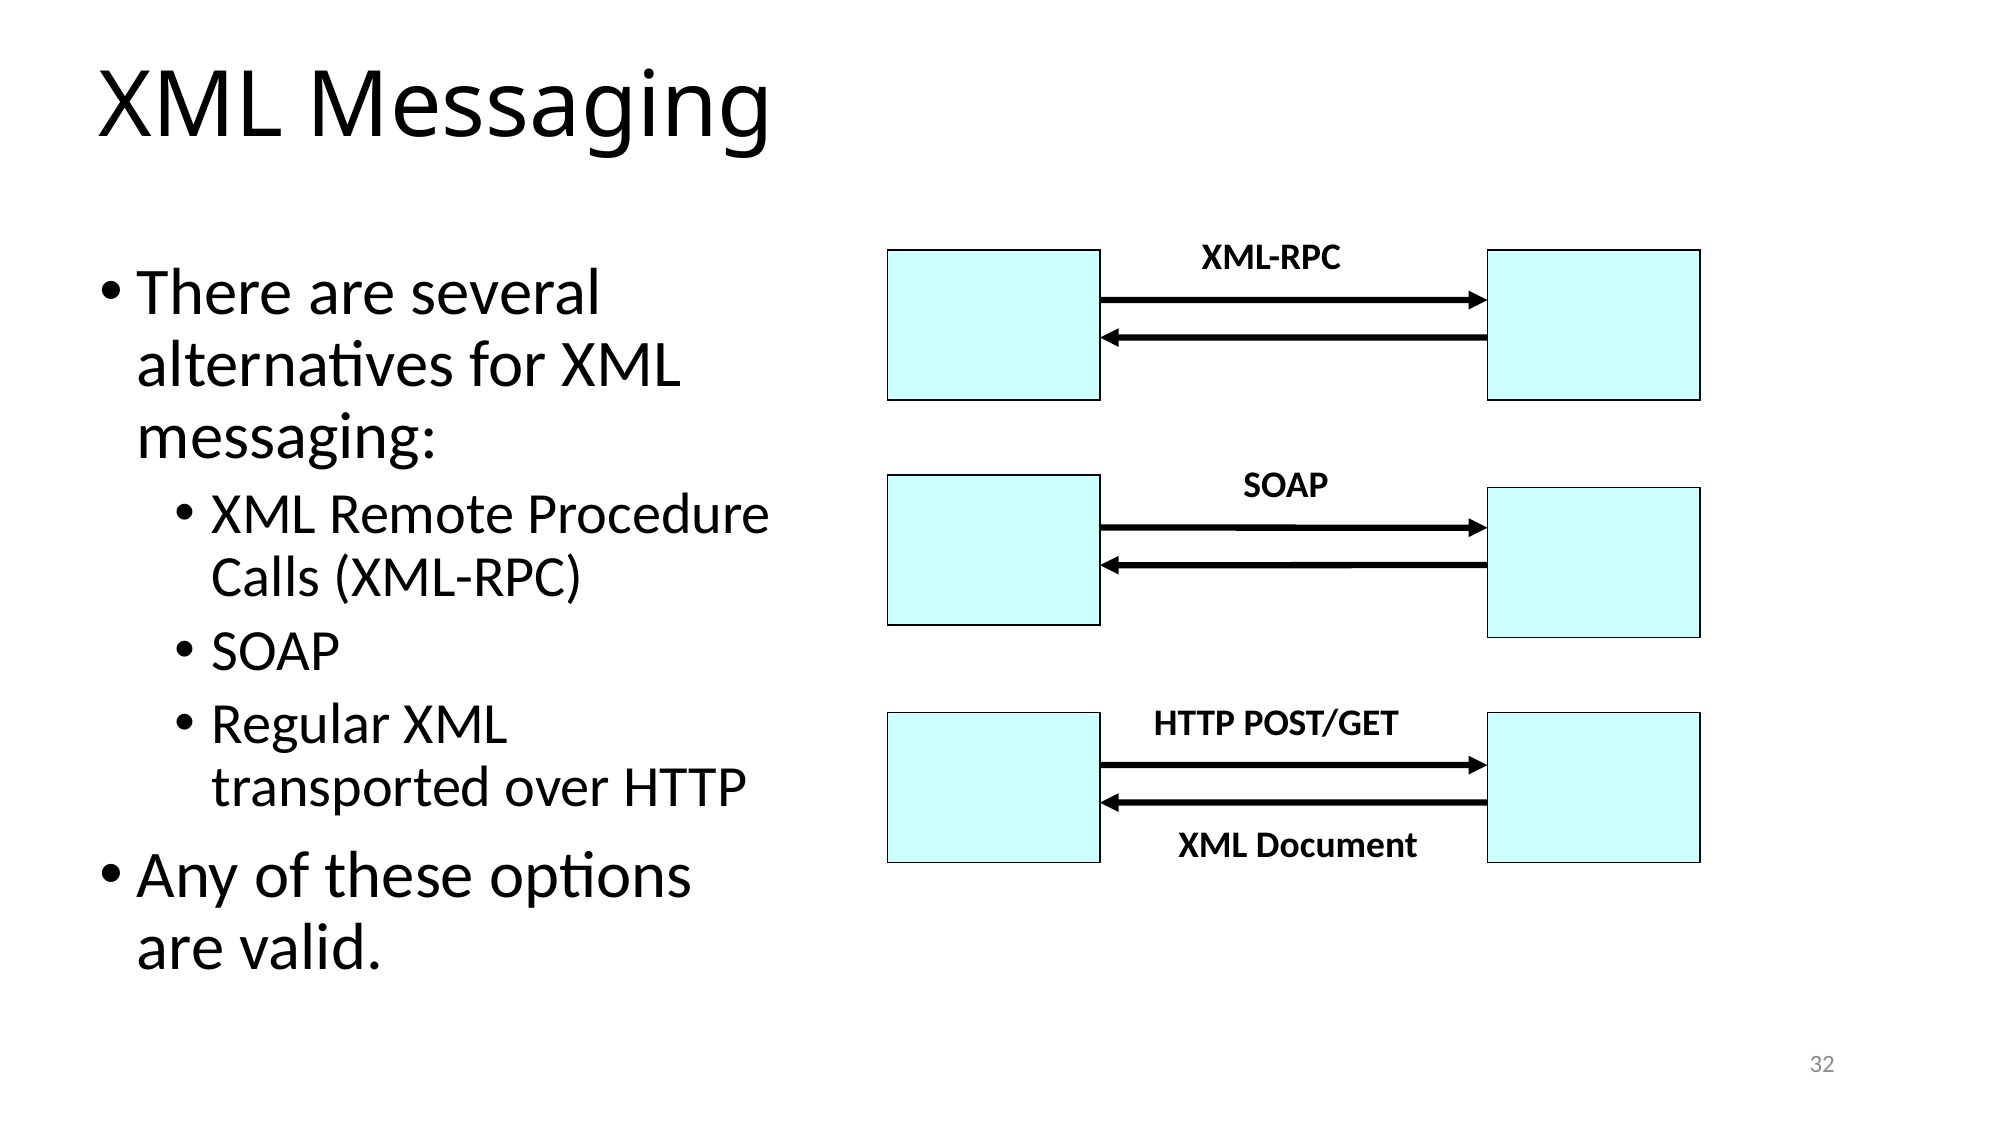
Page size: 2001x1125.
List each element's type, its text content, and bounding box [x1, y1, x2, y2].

text_box XML-RPC [1186, 224, 1356, 285]
text_box [887, 474, 1100, 625]
text_box [1487, 712, 1700, 863]
list There are several alternatives for XML messaging: XML Remote Procedure Calls (XML-RPC) SOAP Regular XML transported over HTTP Any of these options are valid. [84, 249, 809, 1053]
text_box [1100, 293, 1487, 307]
text_box [1100, 558, 1487, 572]
text_box SOAP [1228, 452, 1344, 513]
text_box [1100, 331, 1487, 344]
text_box HTTP POST/GET [1139, 690, 1415, 750]
text_box [887, 712, 1100, 863]
text_box [1100, 796, 1487, 809]
slide_number 32 [1433, 1025, 1850, 1100]
text_box [1100, 758, 1487, 772]
text_box [1100, 521, 1487, 534]
text_box [887, 249, 1100, 400]
title XML Messaging [83, 12, 1917, 200]
text_box XML Document [1163, 812, 1434, 873]
text_box [1487, 487, 1700, 638]
text_box [1487, 249, 1700, 400]
